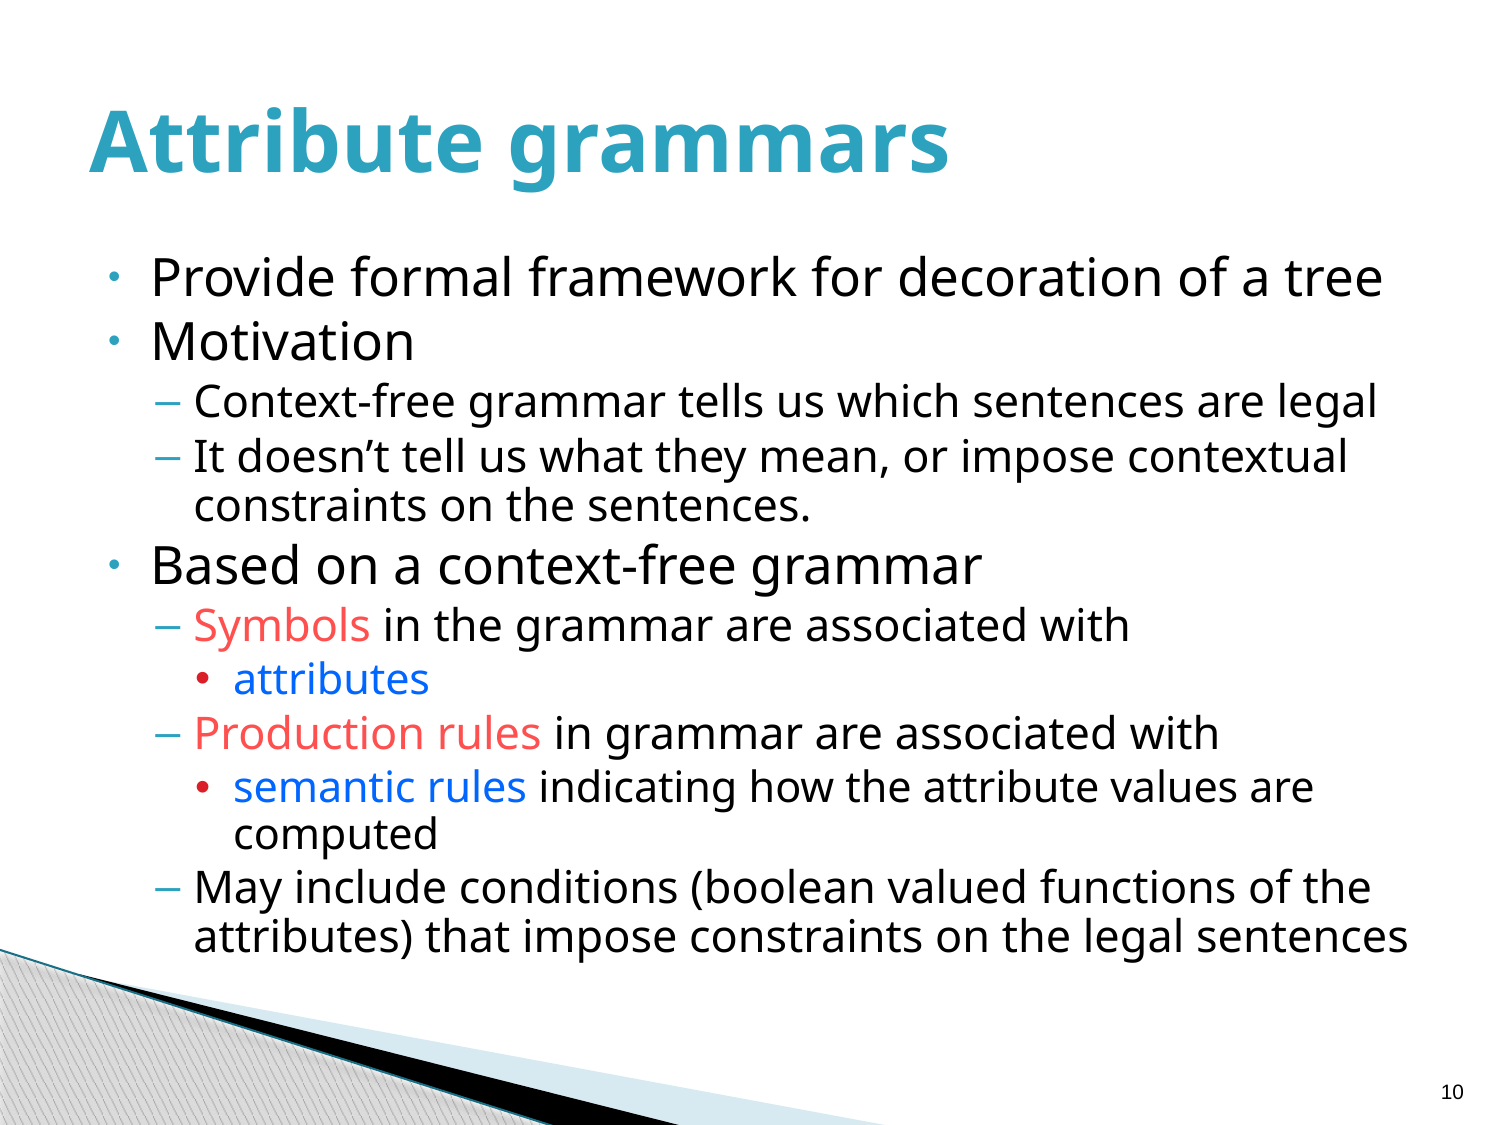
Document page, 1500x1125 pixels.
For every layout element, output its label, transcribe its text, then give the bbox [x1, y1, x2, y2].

list Provide formal framework for decoration of a tree Motivation Context-free grammar tells us which sentences are legal It doesn’t tell us what they mean, or impose contextual constraints on the sentences. Based on a context-free grammar Symbols in the grammar are associated with attributes Production rules in grammar are associated with semantic rules indicating how the attribute values are computed May include conditions (boolean valued functions of the attributes) that impose constraints on the legal sentences [75, 243, 1425, 986]
title Attribute grammars [75, 45, 1425, 233]
slide_number 10 [1418, 1051, 1479, 1112]
